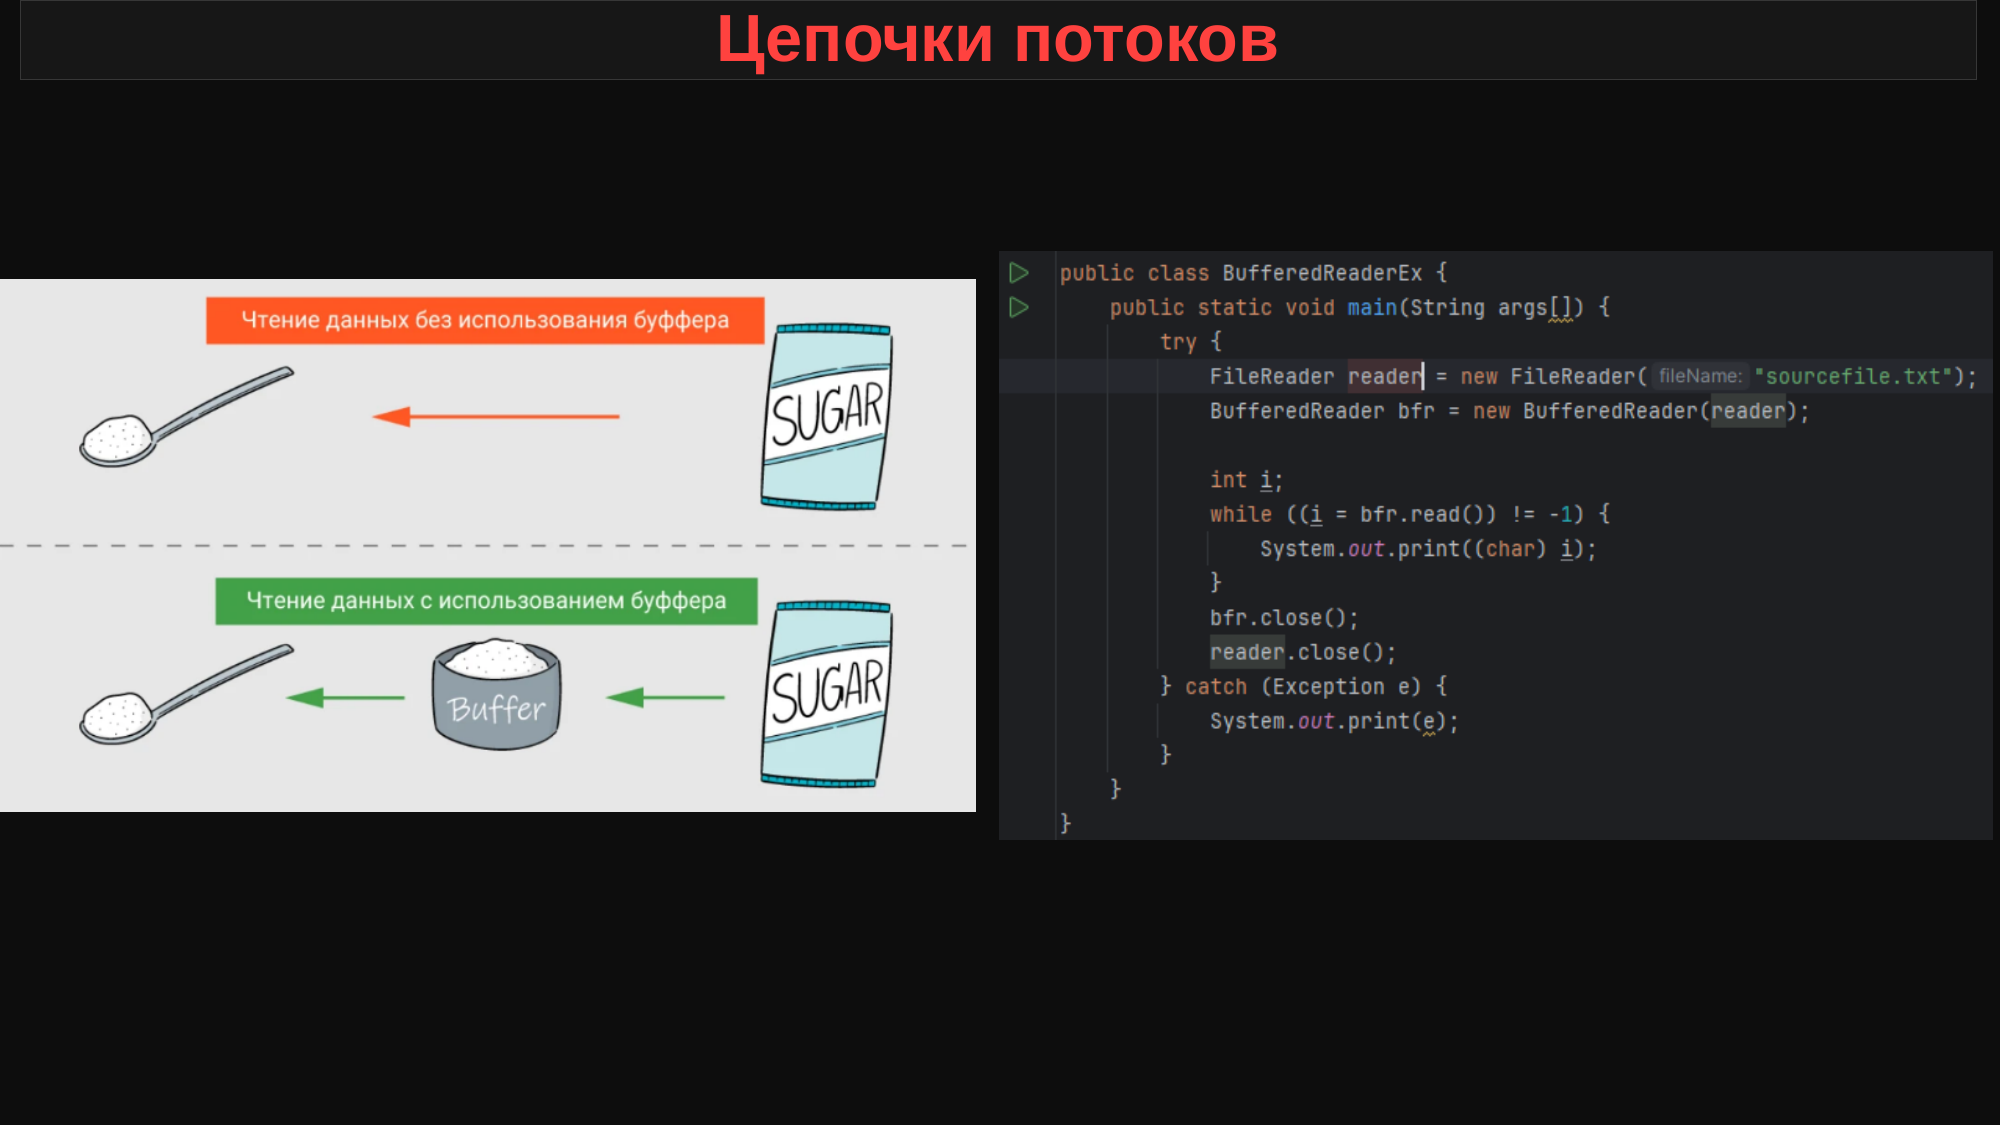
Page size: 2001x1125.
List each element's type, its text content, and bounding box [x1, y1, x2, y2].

title Цепочки потоков [20, 0, 1977, 80]
picture [0, 279, 976, 812]
picture [999, 251, 1993, 840]
